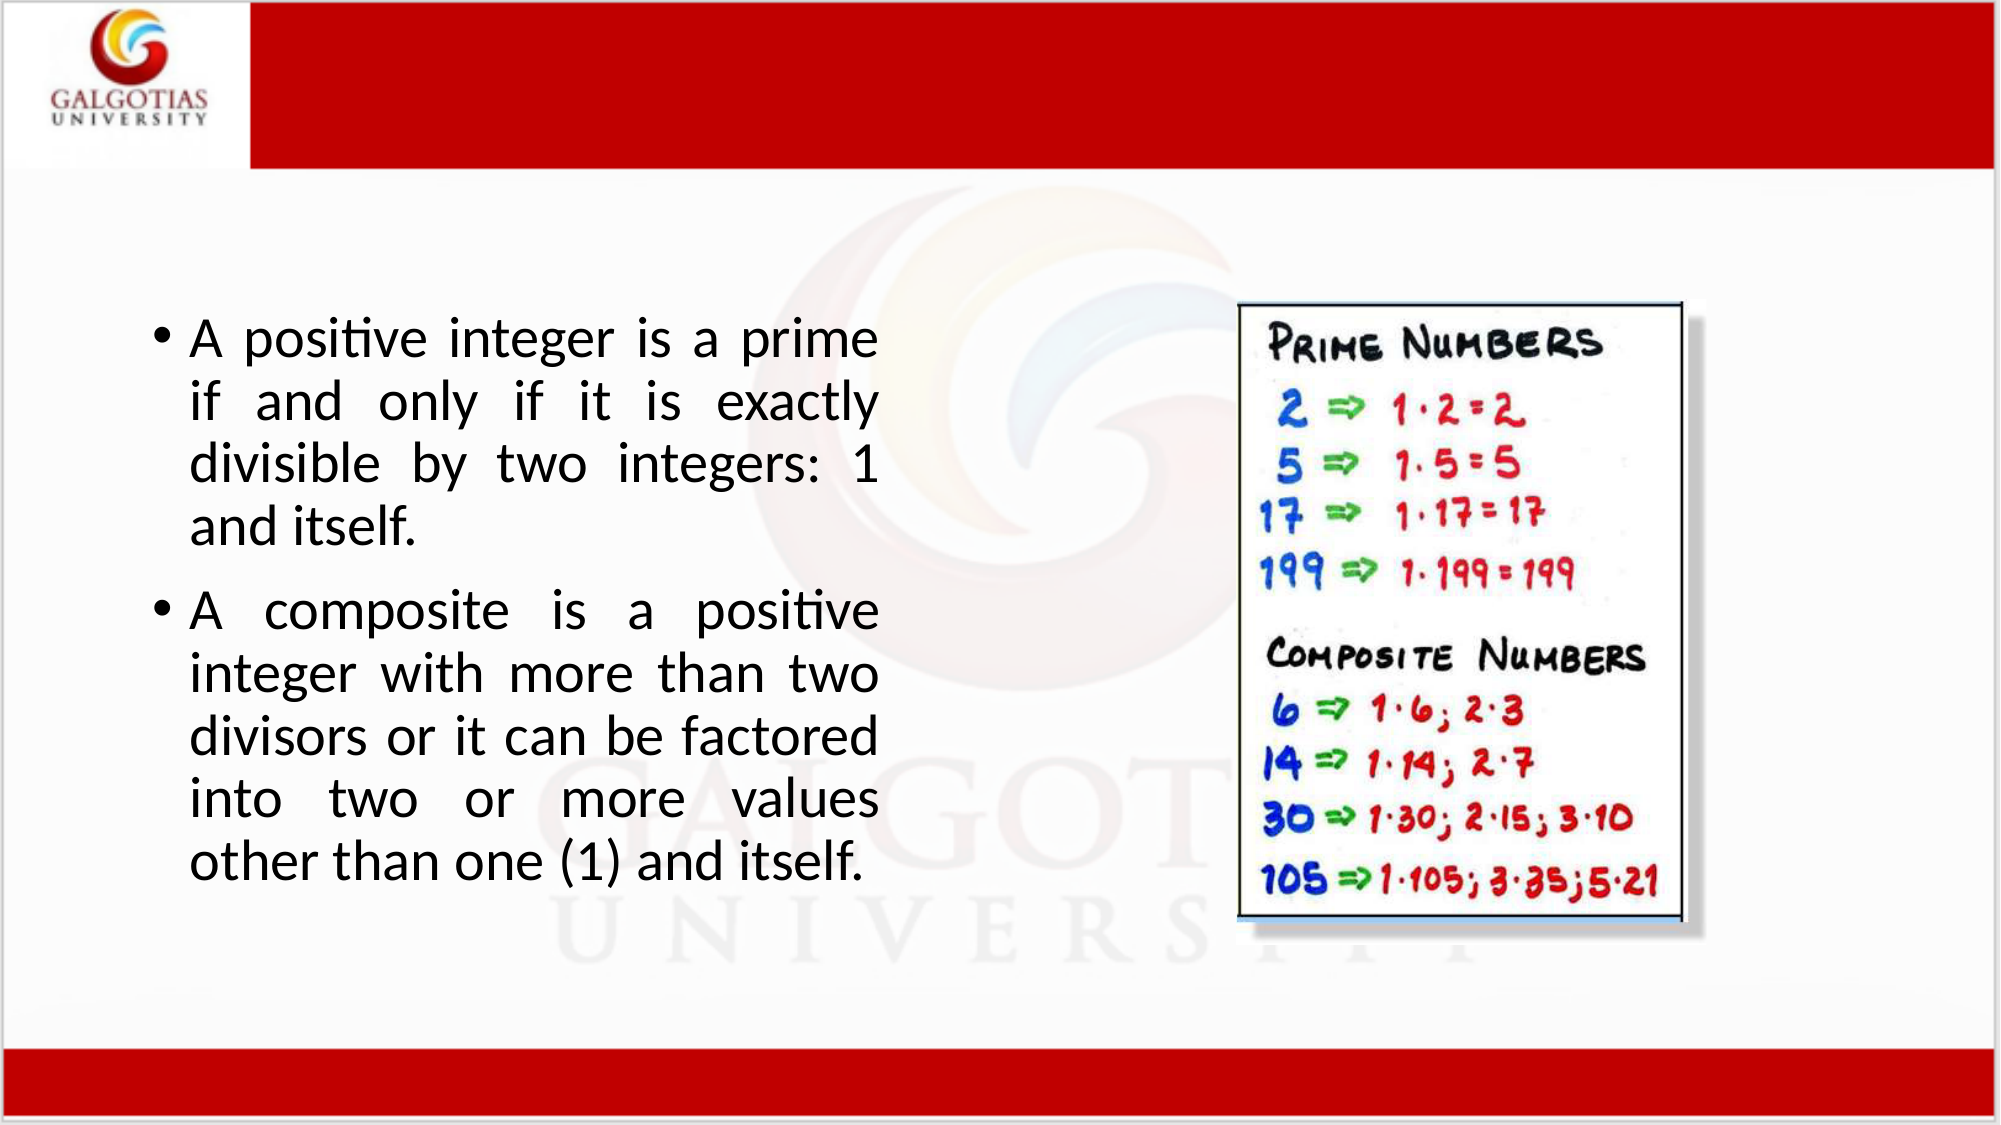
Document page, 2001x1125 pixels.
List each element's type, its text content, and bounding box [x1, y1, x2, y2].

picture [0, 0, 2001, 1125]
list A positive integer is a prime if and only if it is exactly divisible by two integers: 1 and itself. A composite is a positive integer with more than two divisors or it can be factored into two or more values other than one (1) and itself. [137, 299, 896, 1014]
